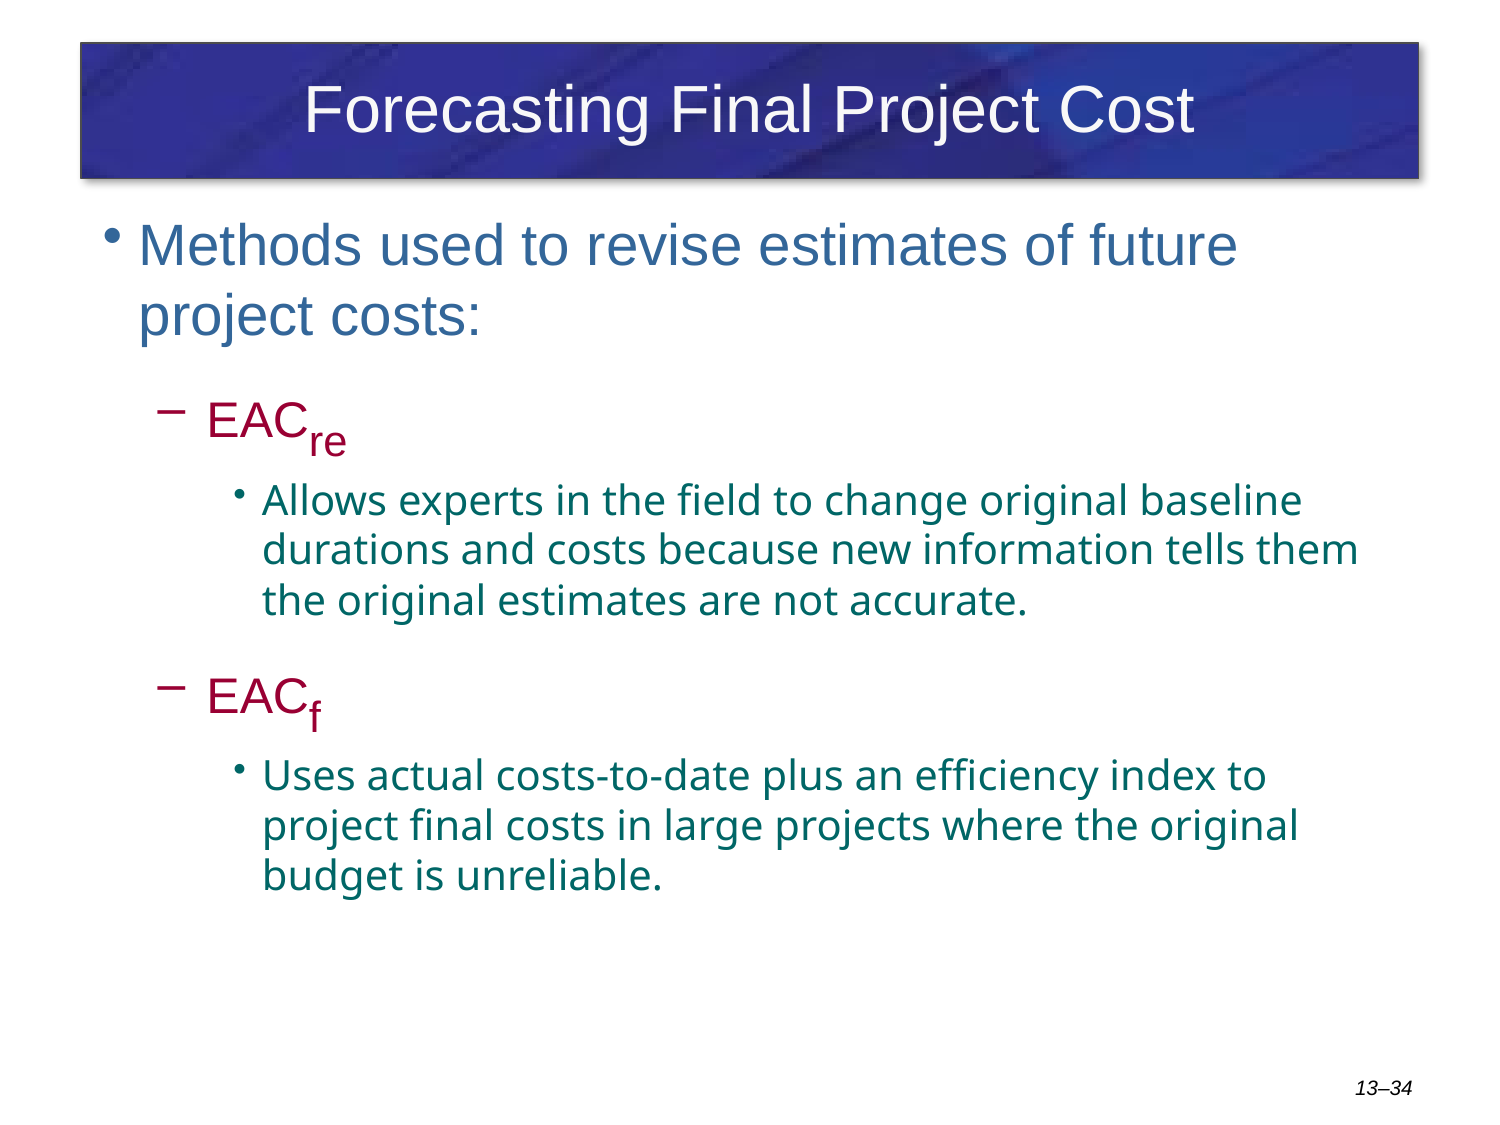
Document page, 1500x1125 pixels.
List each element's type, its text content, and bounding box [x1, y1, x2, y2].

list Methods used to revise estimates of future project costs: EACre Allows experts in the field to change original baseline durations and costs because new information tells them the original estimates are not accurate. EACf Uses actual costs-to-date plus an efficiency index to project final costs in large projects where the original budget is unreliable. [87, 200, 1413, 1000]
slide_number 13–34 [1065, 1074, 1413, 1100]
title Forecasting Final Project Cost [80, 42, 1419, 179]
